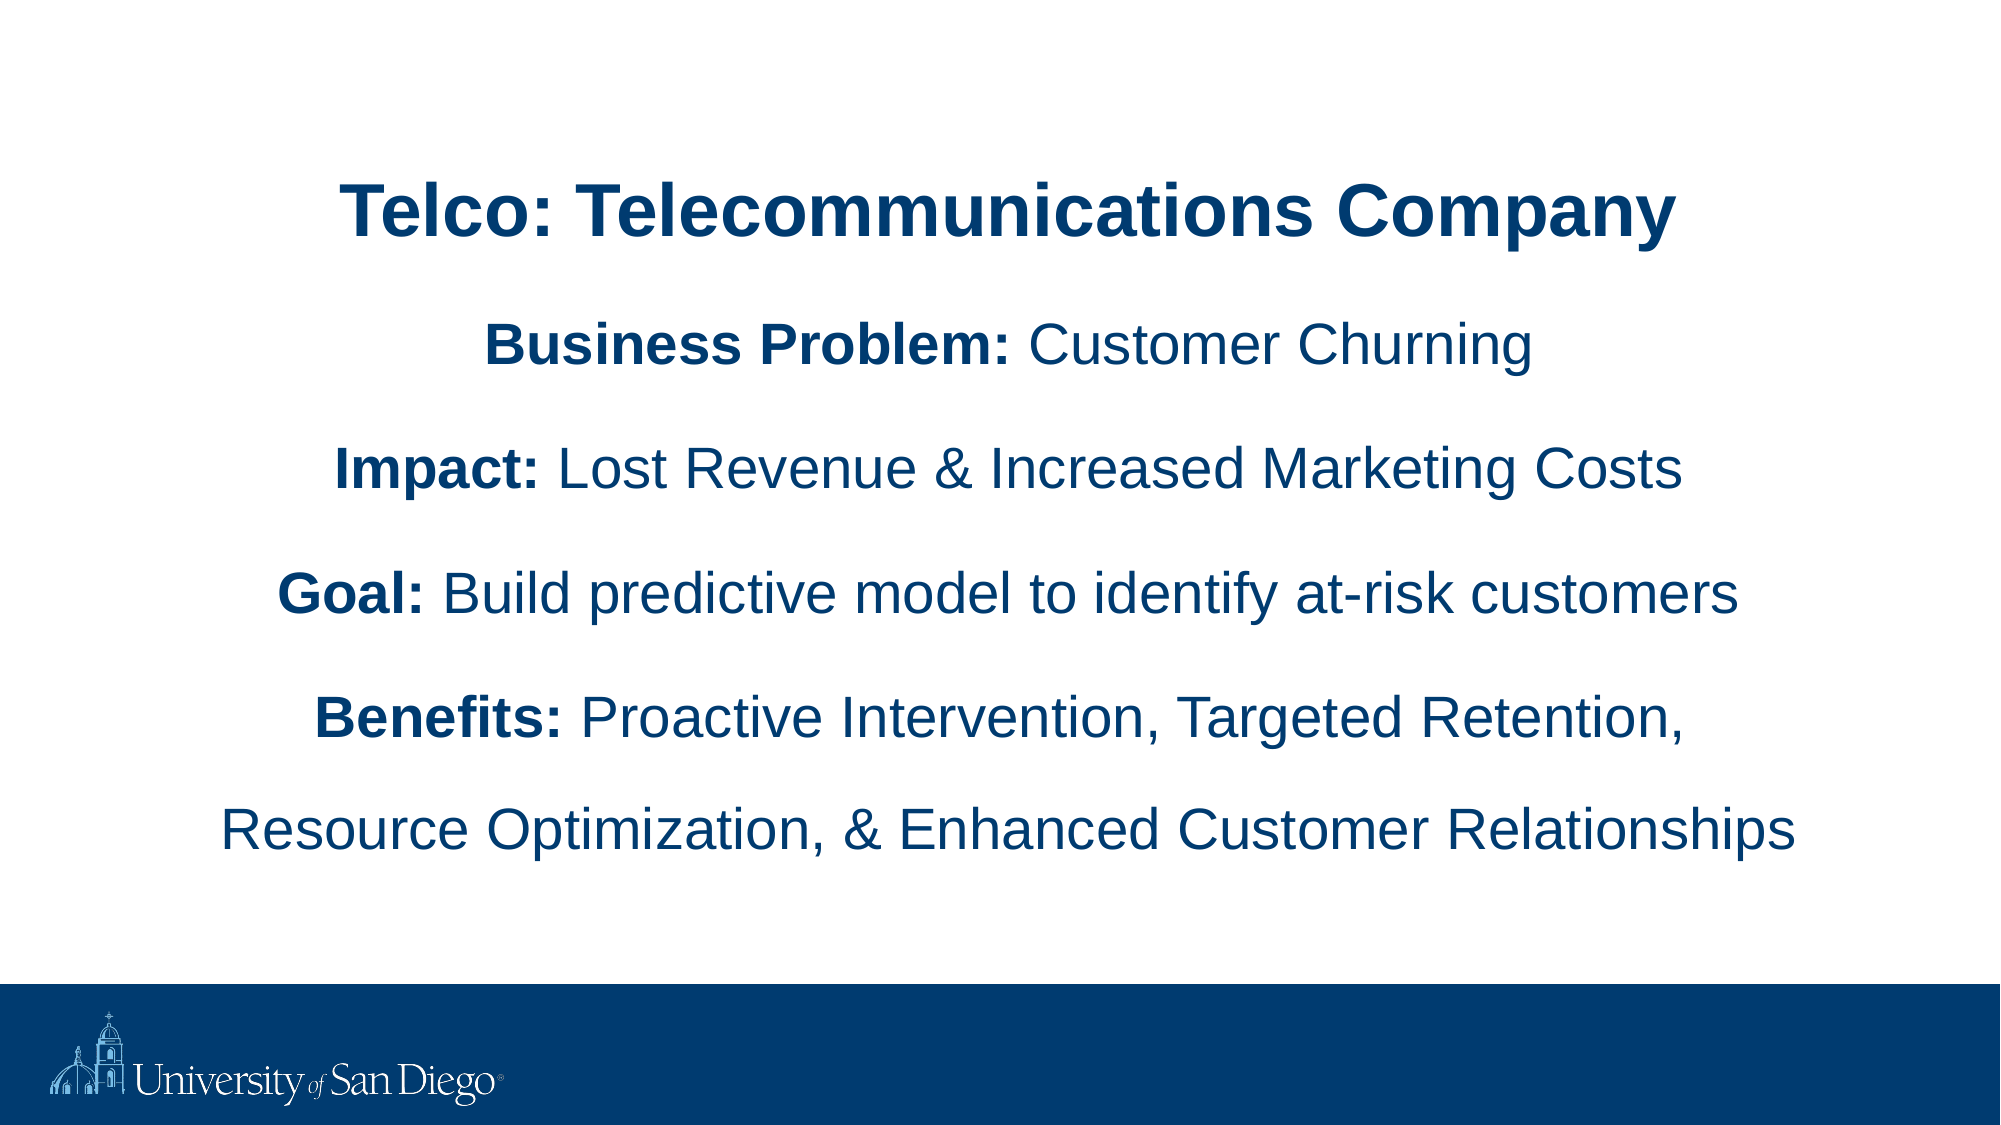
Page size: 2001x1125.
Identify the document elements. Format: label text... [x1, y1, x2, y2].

picture [50, 1011, 504, 1106]
list Telco: Telecommunications Company Business Problem: Customer Churning Impact: Lost Revenue & Increased Marketing Costs Goal: Build predictive model to identify at-risk customers Benefits: Proactive Intervention, Targeted Retention, Resource Optimization, & Enhanced Customer Relationships [93, 107, 1907, 848]
